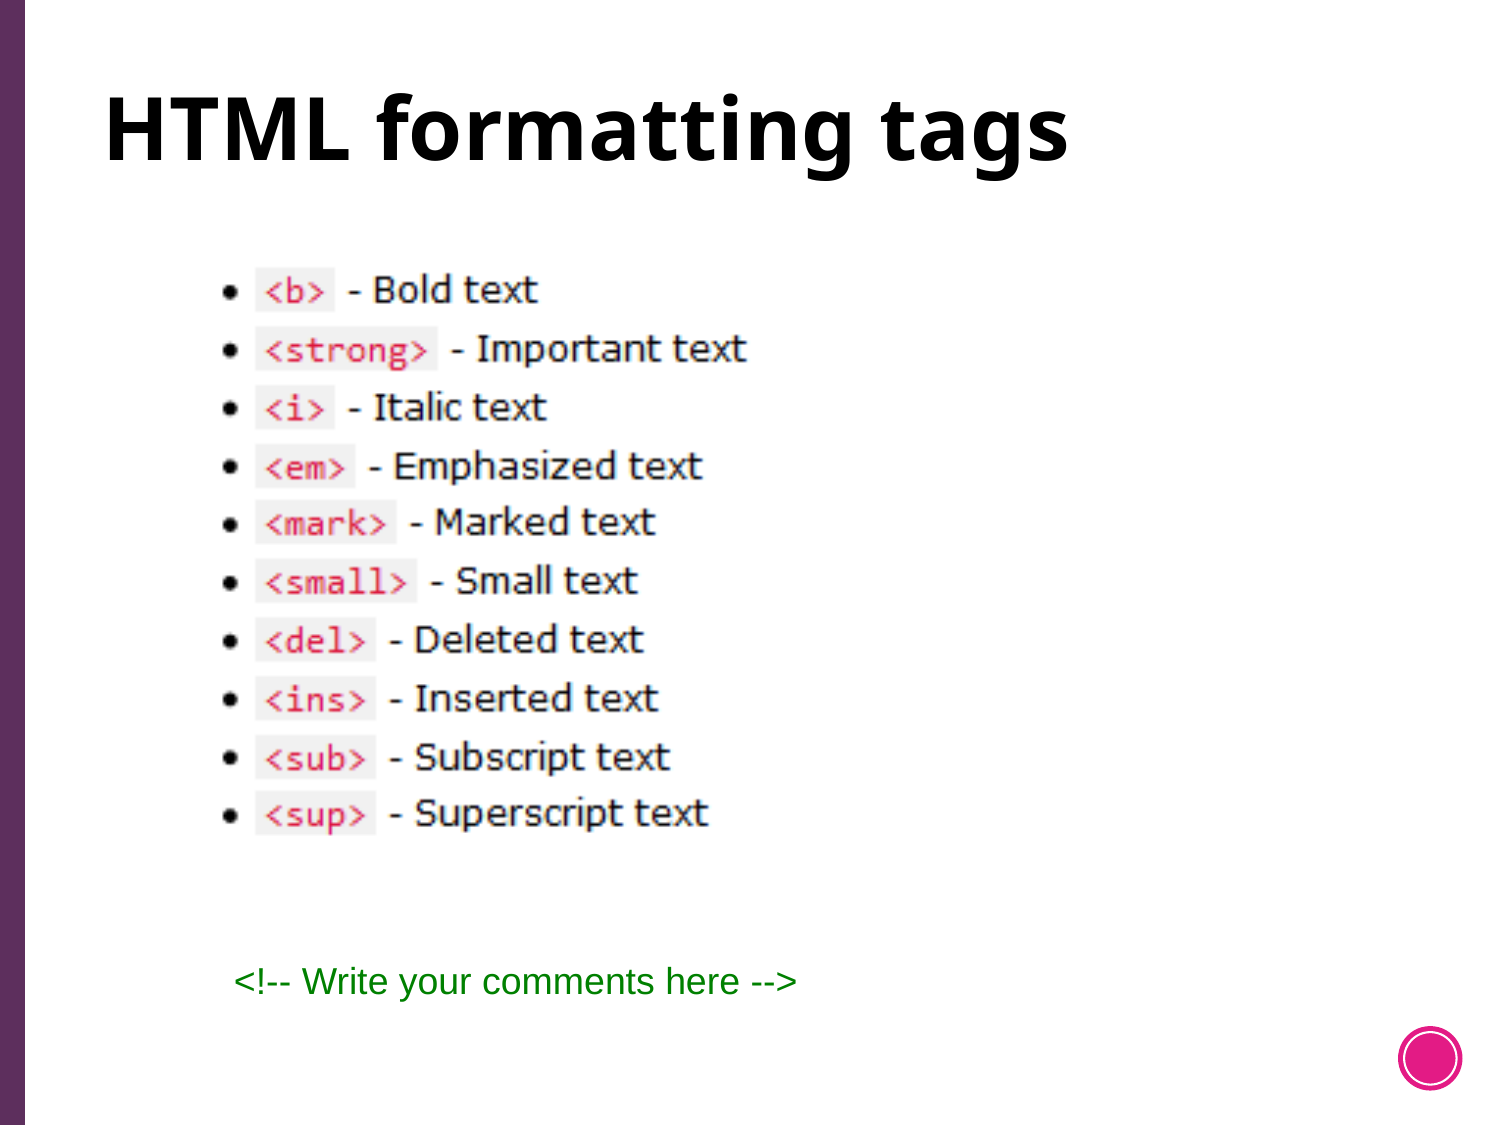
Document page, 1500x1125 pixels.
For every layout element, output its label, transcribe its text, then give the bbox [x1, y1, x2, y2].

text_box <!-- Write your comments here --> [219, 949, 824, 1010]
title HTML formatting tags [87, 0, 1363, 264]
picture [174, 248, 868, 877]
